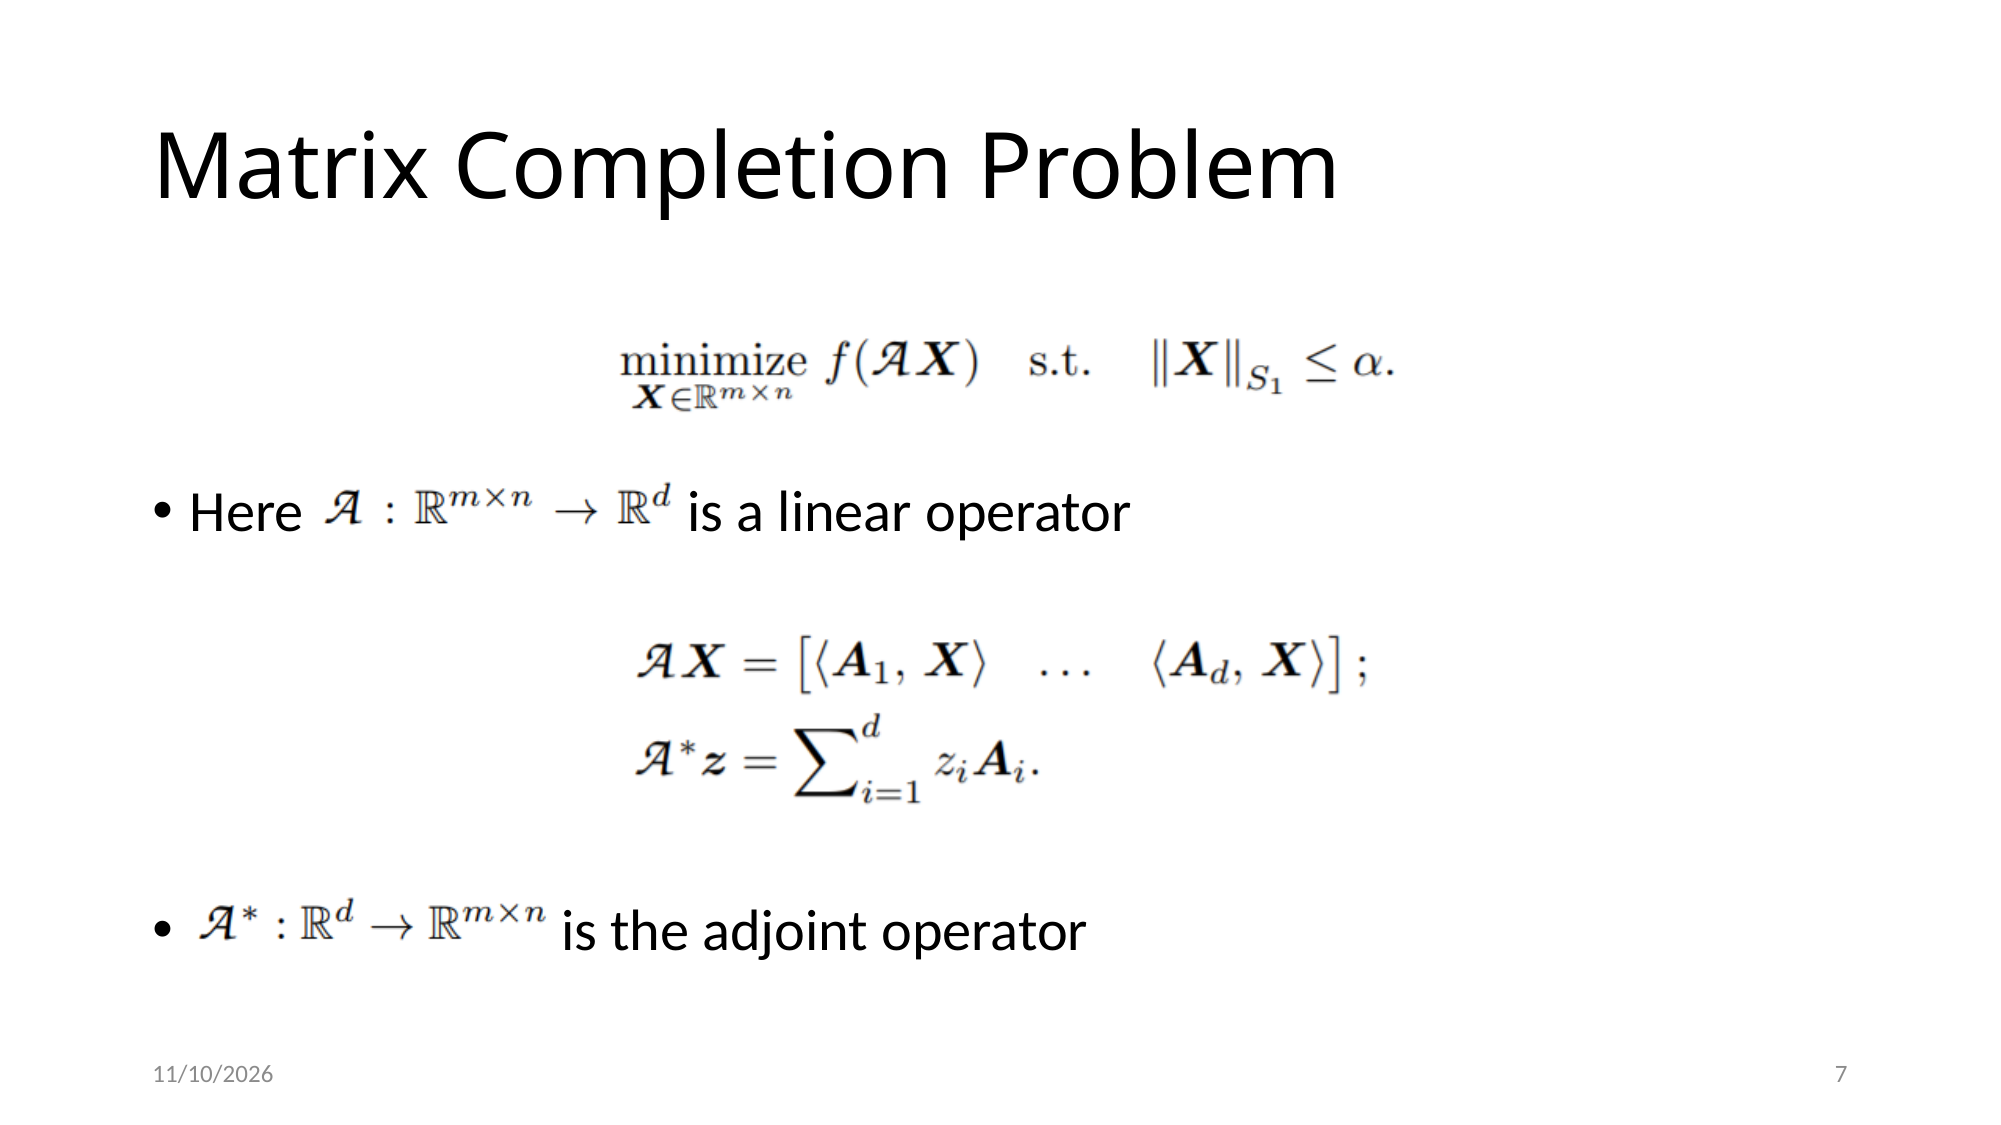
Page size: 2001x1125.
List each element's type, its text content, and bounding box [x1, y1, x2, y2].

picture [316, 476, 686, 541]
picture [578, 312, 1461, 432]
picture [578, 616, 1390, 828]
slide_number 7 [1412, 1042, 1863, 1103]
list Here is a linear operator is the adjoint operator [137, 299, 1863, 1014]
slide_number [137, 1042, 588, 1103]
picture [181, 893, 557, 955]
title Matrix Completion Problem [137, 59, 1863, 278]
